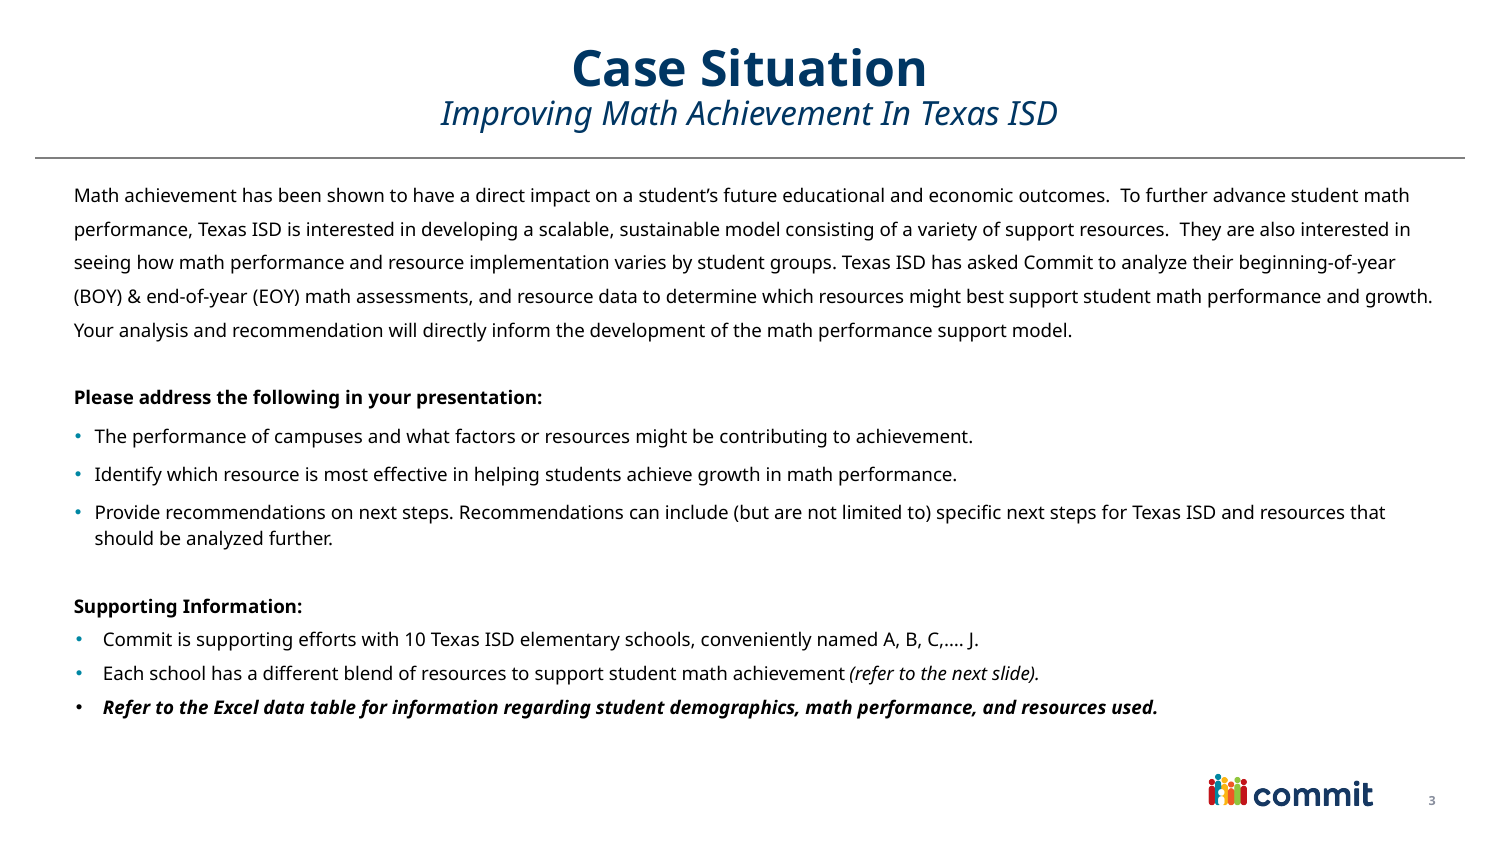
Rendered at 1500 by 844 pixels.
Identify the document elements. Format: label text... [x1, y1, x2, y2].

picture [1195, 798, 1389, 826]
title Case Situation Improving Math Achievement In Texas ISD [103, 37, 1397, 166]
list Math achievement has been shown to have a direct impact on a student’s future educational and economic outcomes. To further advance student math performance, Texas ISD is interested in developing a scalable, sustainable model consisting of a variety of support resources. They are also interested in seeing how math performance and resource implementation varies by student groups. Texas ISD has asked Commit to analyze their beginning-of-year (BOY) & end-of-year (EOY) math assessments, and resource data to determine which resources might best support student math performance and growth. Your analysis and recommendation will directly inform the development of the math performance support model. Please address the following in your presentation: The performance of campuses and what factors or resources might be contributing to achievement. Identify which resource is most effective in helping students achieve growth in math performance. Provide recommendations on next steps. Recommendations can include (but are not limited to) specific next steps for Texas ISD and resources that should be analyzed further. Supporting Information: Commit is supporting efforts with 10 Texas ISD elementary schools, conveniently named A, B, C,…. J. Each school has a different blend of resources to support student math achievement (refer to the next slide). Refer to the Excel data table for information regarding student demographics, math performance, and resources used. [62, 166, 1455, 798]
